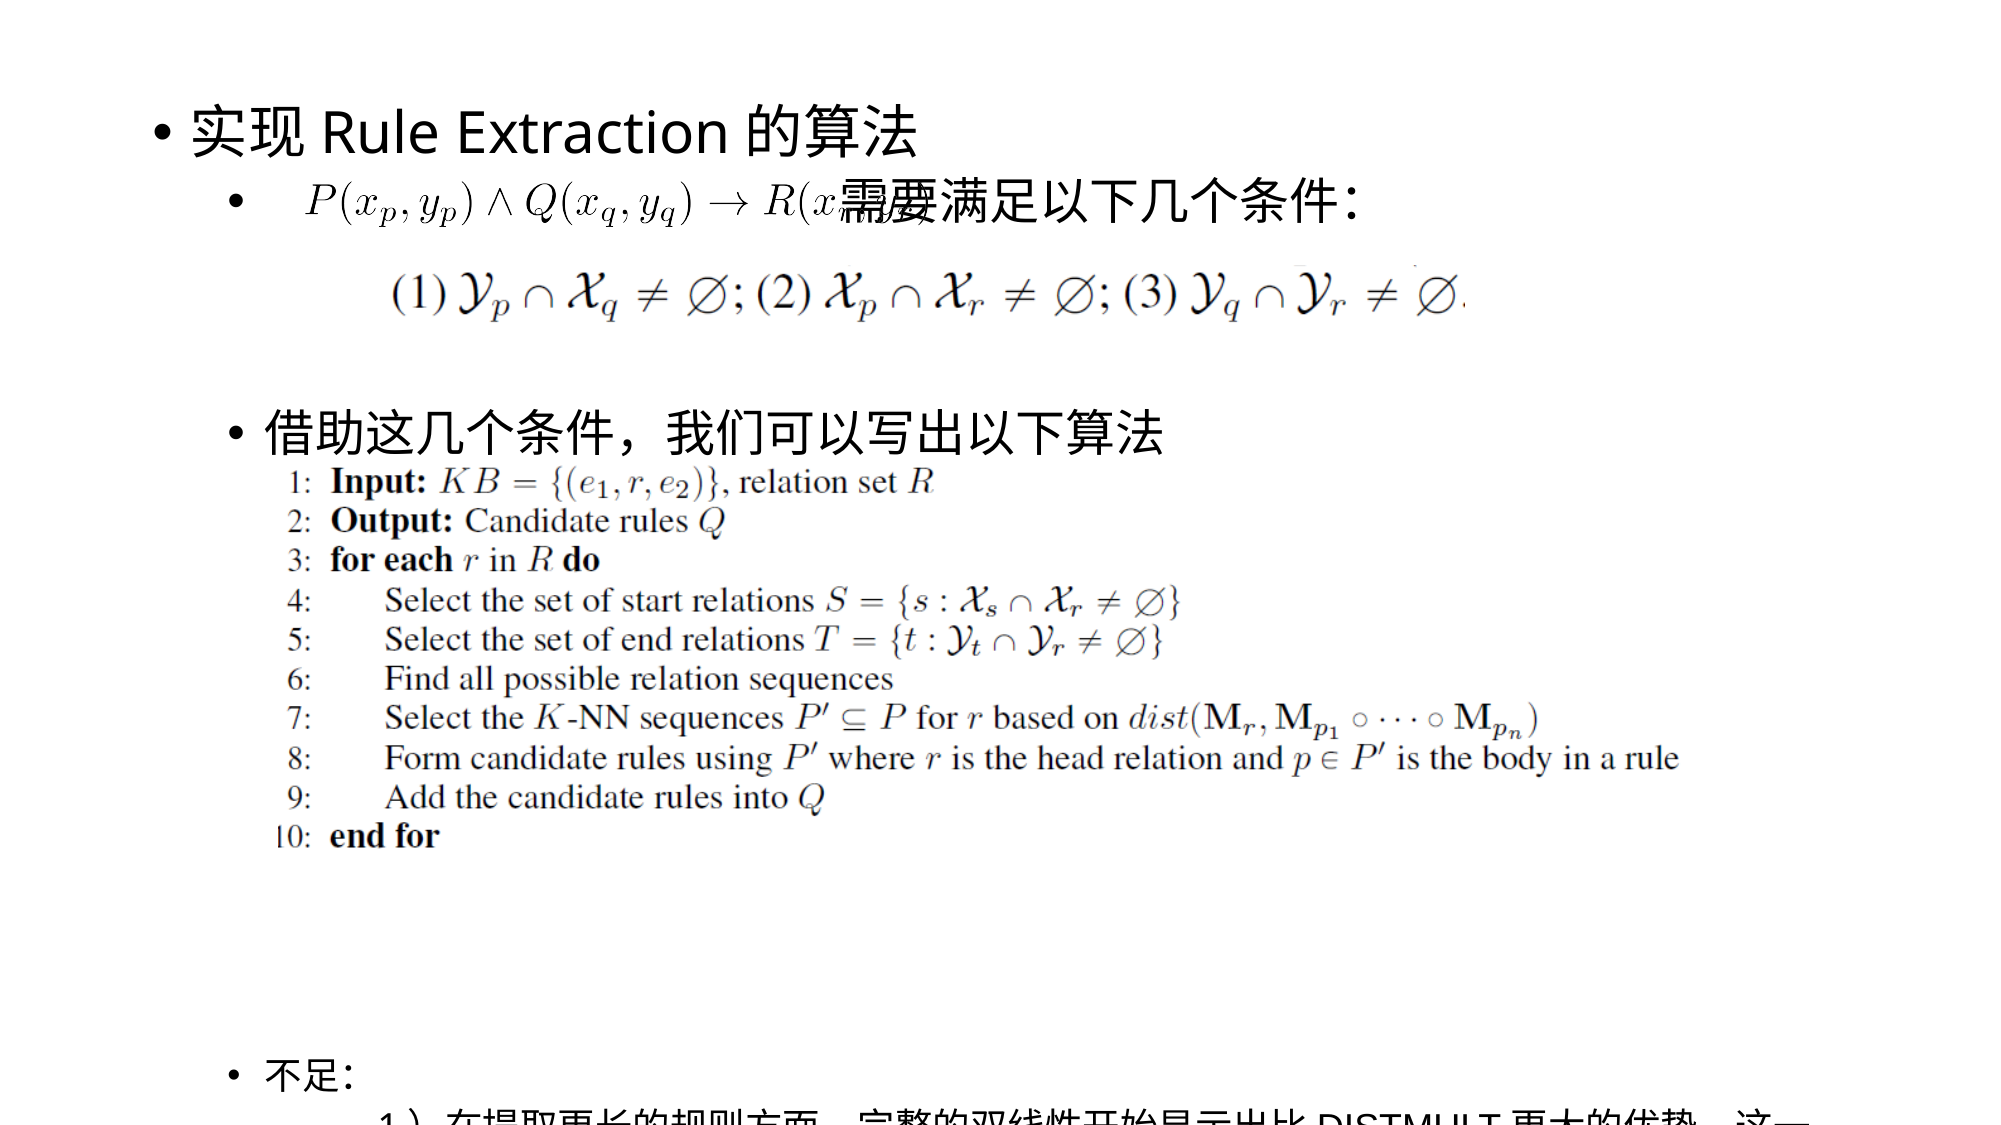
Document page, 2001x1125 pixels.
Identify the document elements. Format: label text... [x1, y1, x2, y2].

picture [278, 459, 1684, 859]
picture [305, 181, 928, 227]
picture [391, 265, 1465, 326]
list 实现Rule Extraction的算法 需要满足以下几个条件： 借助这几个条件，我们可以写出以下算法 不足： 1）在提取更长的规则方面，完整的双线性开始显示出比DISTMULT更大的优势，这一事实证实了用对角矩阵表示关系的局限性，因为更长的规则需要对更复杂的关系语义进行建模。 2）对角矩阵具有对称性，对于不具有对称性的关系可能并不适用 [137, 95, 1863, 1088]
